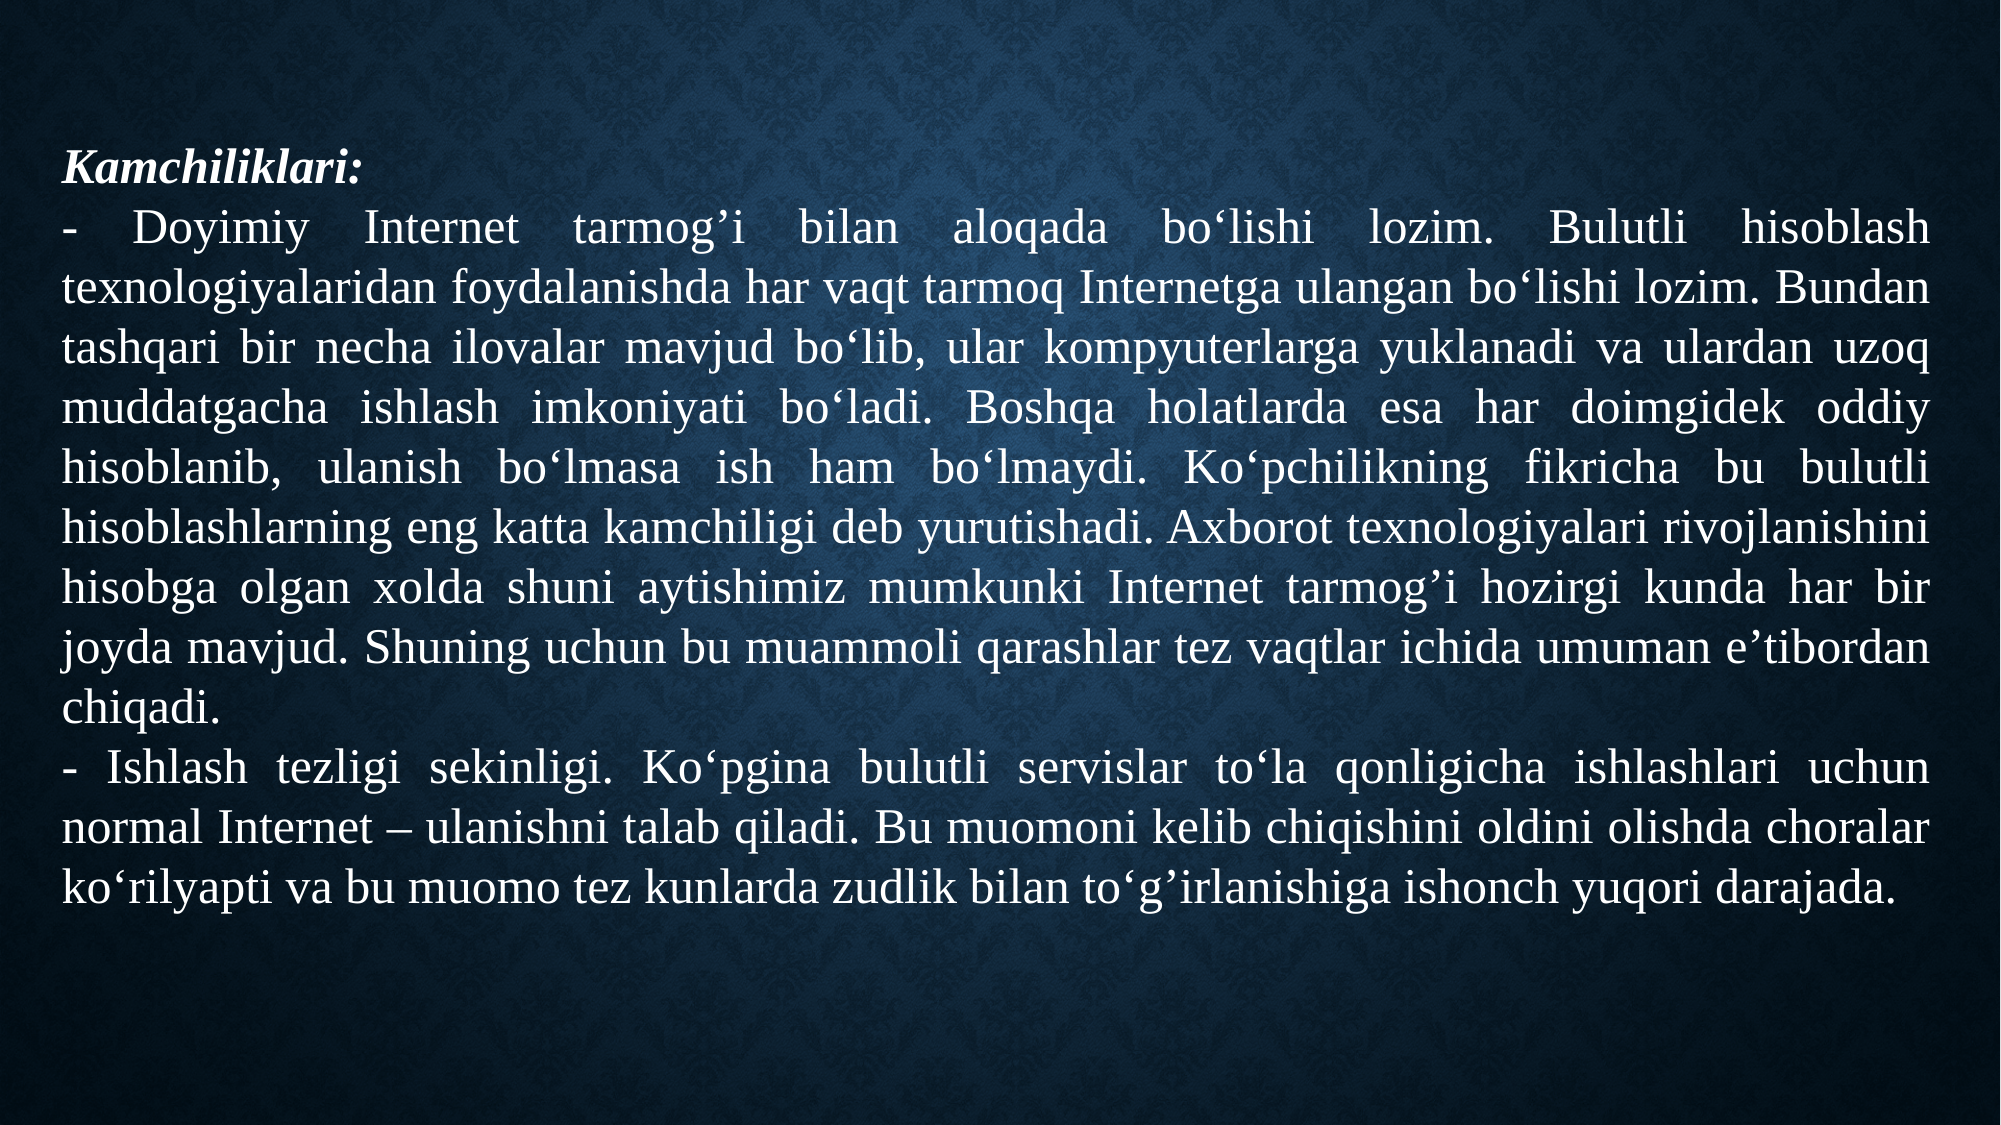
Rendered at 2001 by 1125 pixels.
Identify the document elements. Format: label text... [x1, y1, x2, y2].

text_box Kamchiliklari: - Doyimiy Internet tarmog’i bilan aloqada boʻlishi lozim. Bulutli hisoblash texnologiyalaridan foydalanishda har vaqt tarmoq Internetga ulangan boʻlishi lozim. Bundan tashqari bir necha ilovalar mavjud boʻlib, ular kompyuterlarga yuklanadi va ulardan uzoq muddatgacha ishlash imkoniyati boʻladi. Boshqa holatlarda esa har doimgidek oddiy hisoblanib, ulanish boʻlmasa ish ham boʻlmaydi. Koʻpchilikning fikricha bu bulutli hisoblashlarning eng katta kamchiligi deb yurutishadi. Axborot texnologiyalari rivojlanishini hisobga olgan xolda shuni aytishimiz mumkunki Internet tarmog’i hozirgi kunda har bir joyda mavjud. Shuning uchun bu muammoli qarashlar tez vaqtlar ichida umuman e’tibordan chiqadi. - Ishlash tezligi sekinligi. Koʻpgina bulutli servislar toʻla qonligicha ishlashlari uchun normal Internet – ulanishni talab qiladi. Bu muomoni kelib chiqishini oldini olishda choralar koʻrilyapti va bu muomo tez kunlarda zudlik bilan toʻg’irlanishiga ishonch yuqori darajada. [46, 126, 1947, 1057]
